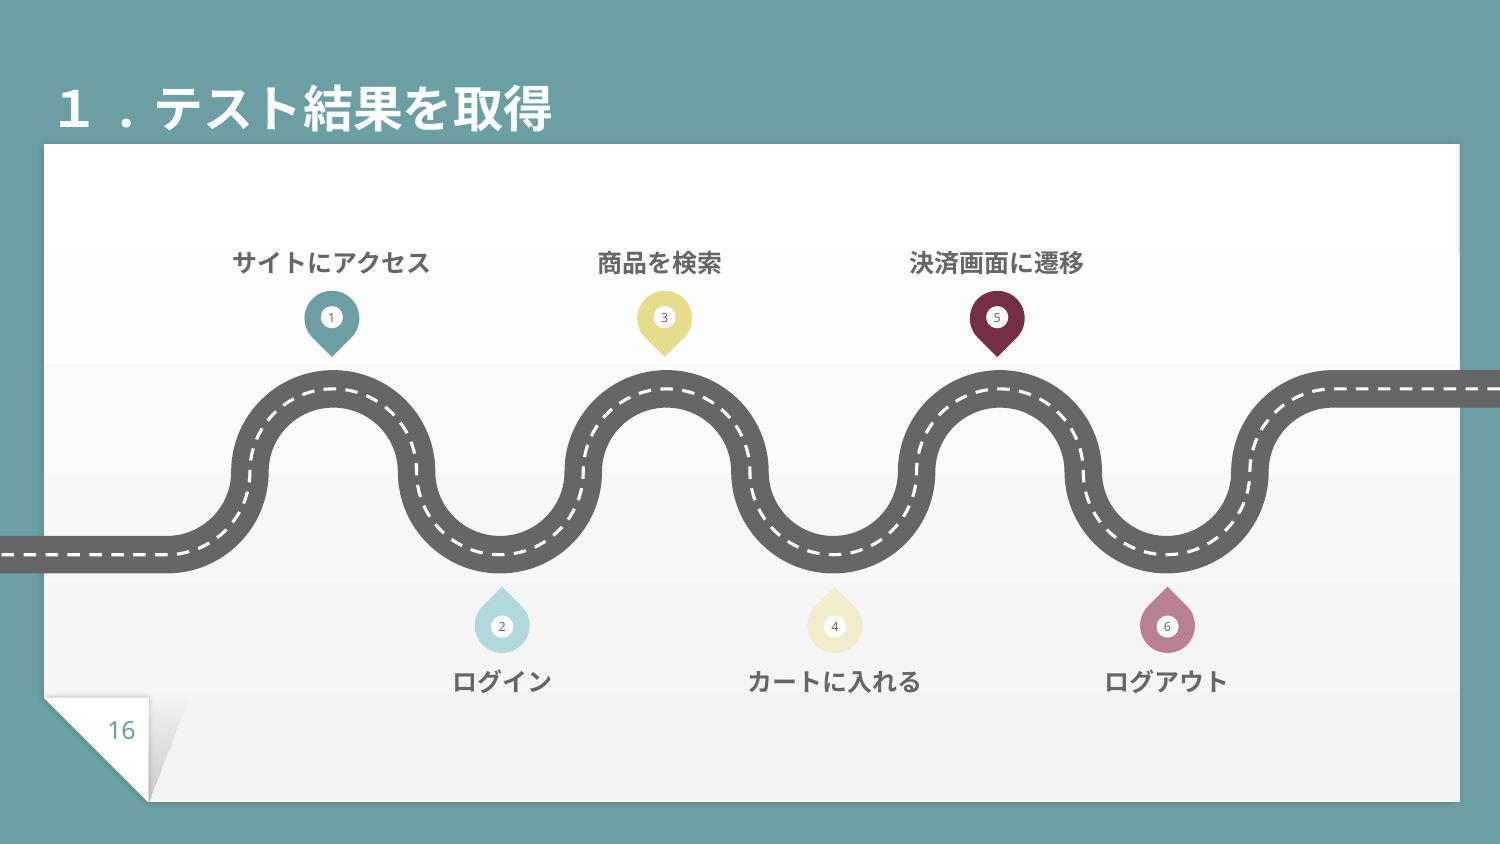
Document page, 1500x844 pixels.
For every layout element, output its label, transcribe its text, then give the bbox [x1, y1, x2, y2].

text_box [795, 586, 874, 665]
text_box 決済画面に遷移 [891, 189, 1103, 278]
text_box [463, 586, 542, 665]
text_box ログイン [396, 666, 608, 755]
title １.テスト結果を取得 [49, 51, 1428, 138]
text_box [625, 279, 704, 358]
text_box [0, 388, 1500, 555]
text_box 商品を検索 [553, 189, 765, 278]
text_box カートに入れる [729, 666, 941, 755]
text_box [292, 279, 371, 358]
slide_number 16 [83, 699, 160, 750]
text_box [1128, 586, 1207, 665]
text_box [958, 279, 1037, 358]
text_box ログアウト [1062, 666, 1273, 755]
text_box サイトにアクセス [226, 189, 438, 278]
